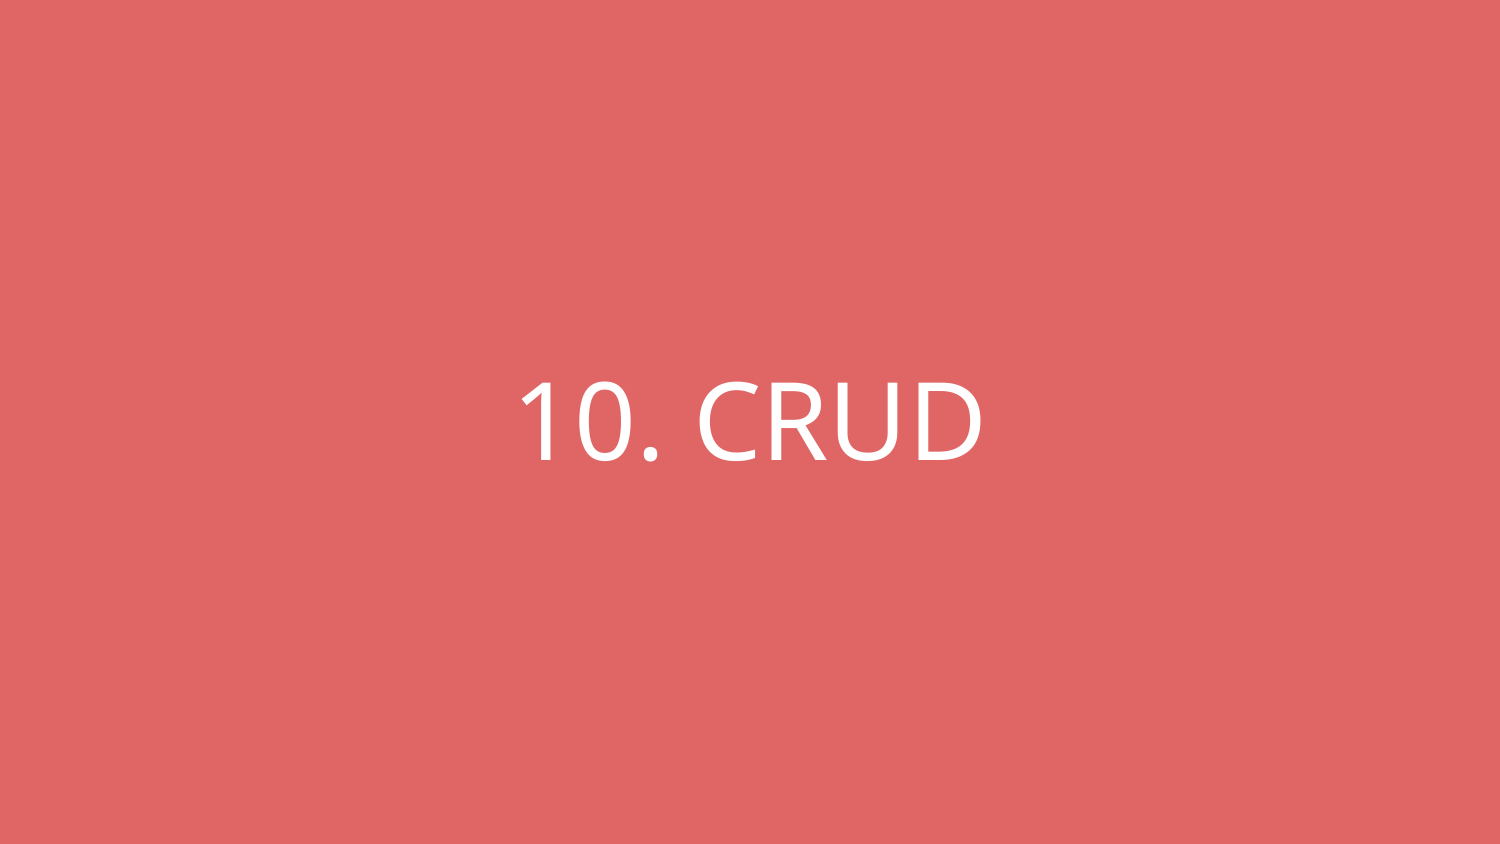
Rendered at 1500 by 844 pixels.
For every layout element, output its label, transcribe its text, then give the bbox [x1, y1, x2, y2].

title 10. CRUD [51, 346, 1449, 498]
